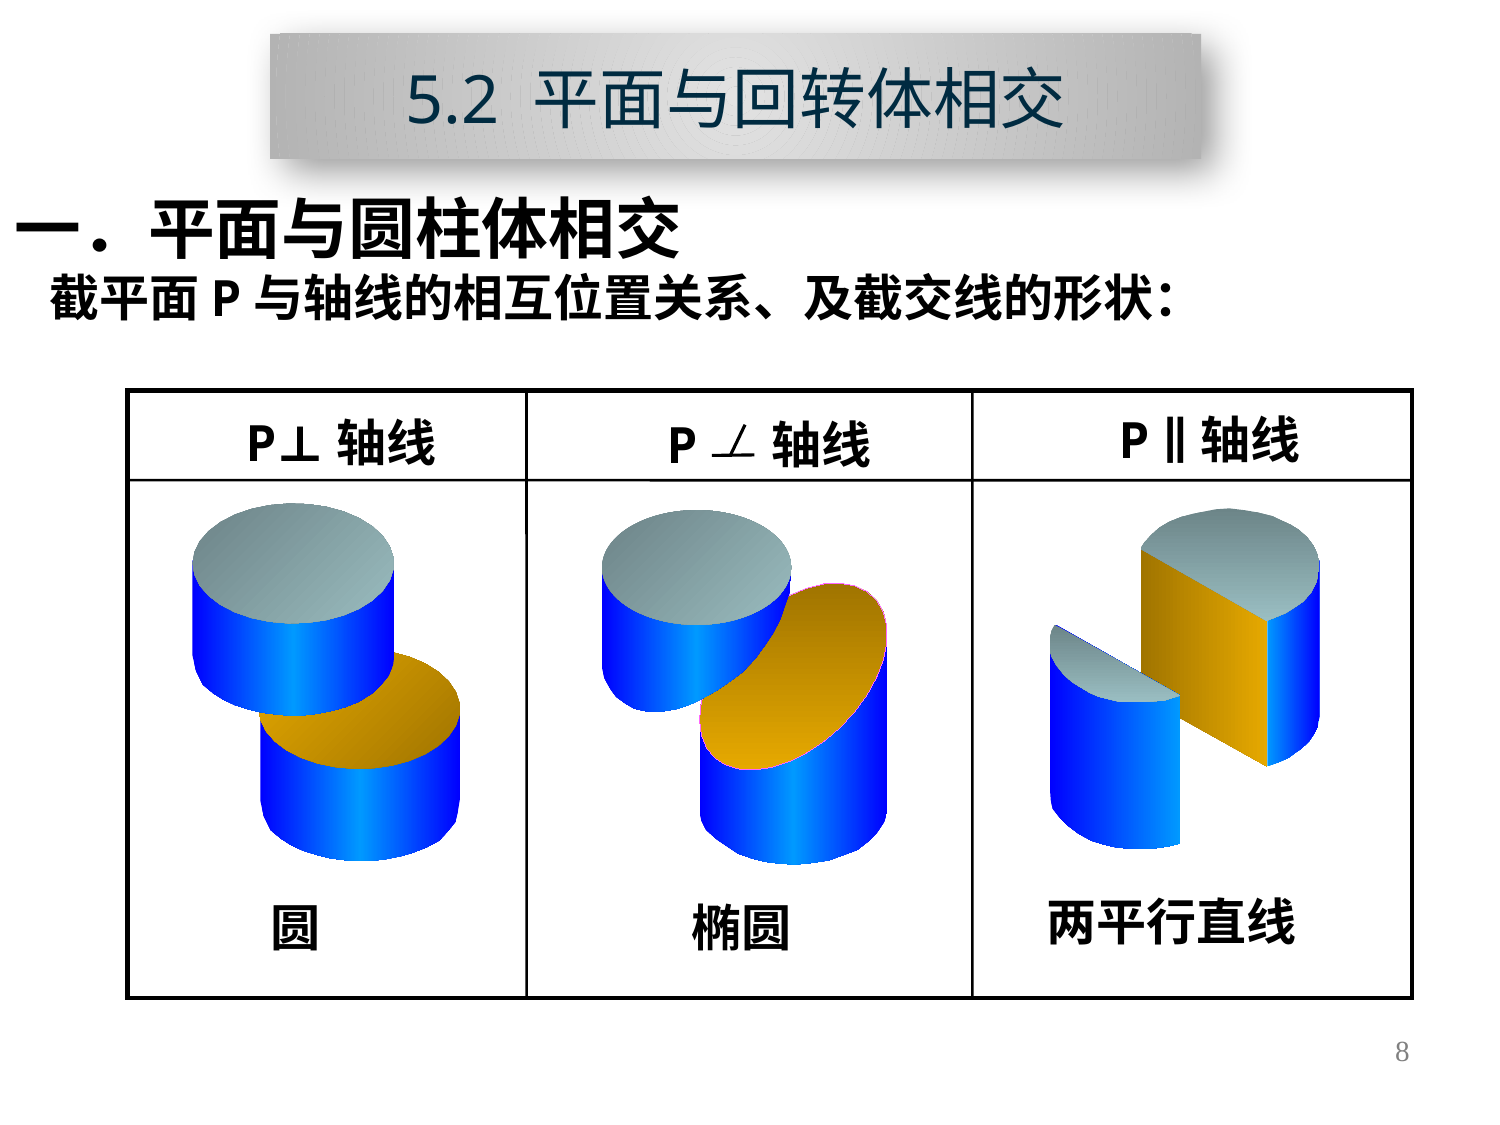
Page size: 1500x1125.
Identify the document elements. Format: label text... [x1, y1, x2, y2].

text_box [270, 159, 1231, 191]
text_box 5.2 平面与回转体相交 [270, 33, 1202, 159]
text_box 一．平面与圆柱体相交 截平面P与轴线的相互位置关系、及截交线的形状： [0, 159, 1248, 334]
slide_number 8 [1074, 1024, 1425, 1103]
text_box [192, 503, 461, 862]
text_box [126, 390, 1413, 999]
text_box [601, 509, 888, 865]
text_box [1049, 508, 1320, 850]
